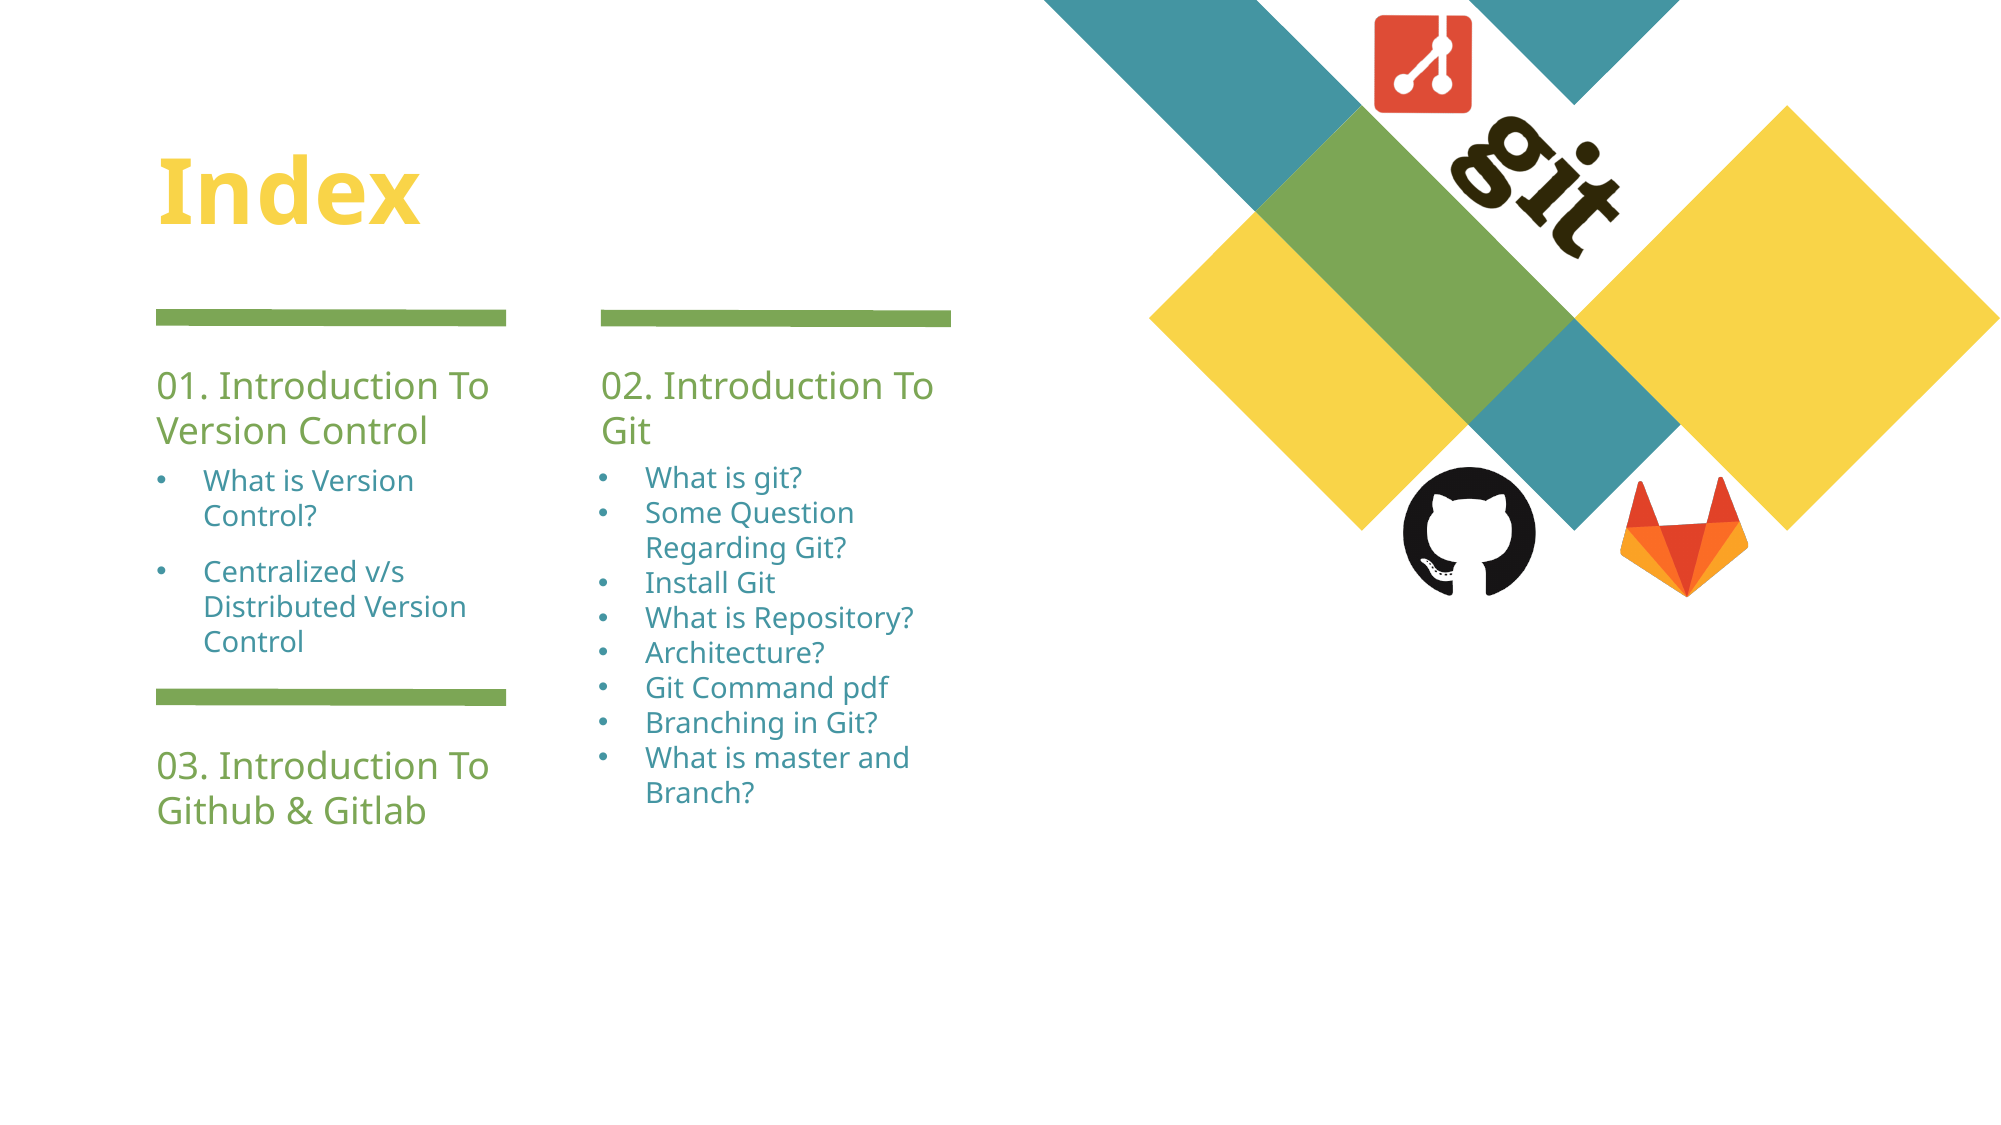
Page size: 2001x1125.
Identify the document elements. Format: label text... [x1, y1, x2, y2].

list What is Version Control? Centralized v/s Distributed Version Control [156, 462, 507, 523]
list 03. Introduction To Github & Gitlab [156, 741, 507, 776]
list What is git? Some Question Regarding Git? Install Git What is Repository? Architecture? Git Command pdf Branching in Git? What is master and Branch? [598, 459, 998, 972]
picture [1382, 443, 1558, 628]
list 02. Introduction To Git [600, 362, 950, 397]
picture [1278, 0, 1697, 327]
list 01. Introduction To Version Control [156, 362, 507, 397]
picture [1617, 476, 1751, 601]
text_box [524, 674, 1495, 1070]
title Index [158, 144, 969, 245]
